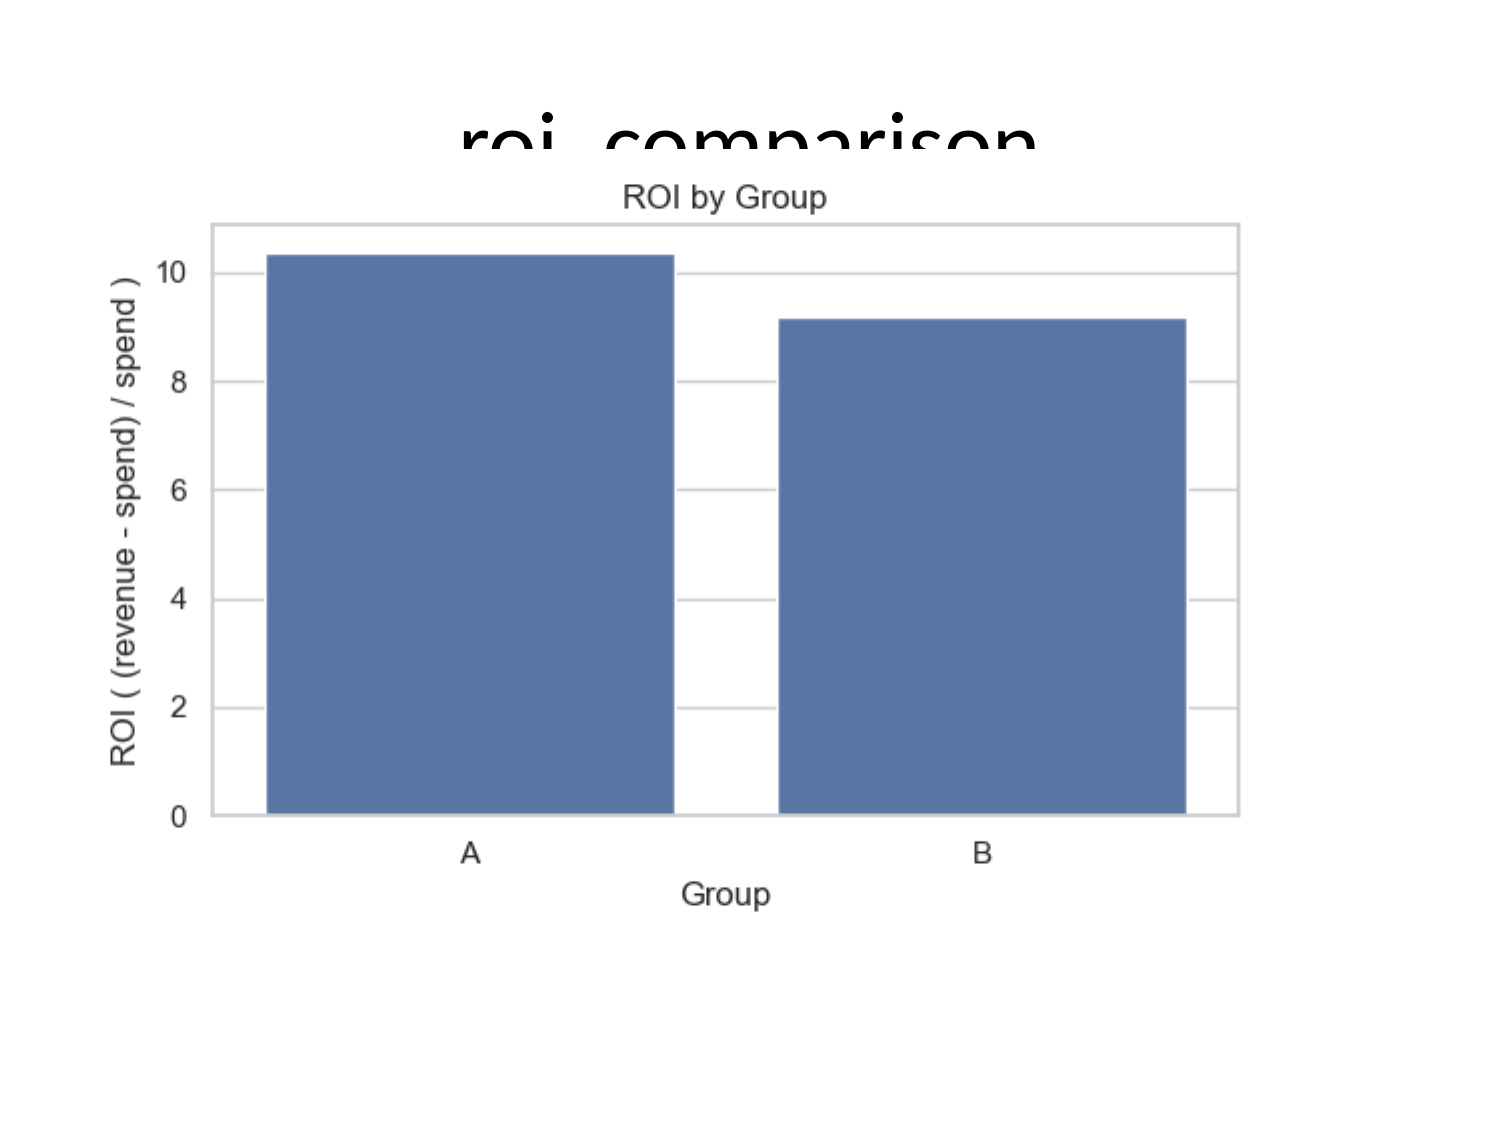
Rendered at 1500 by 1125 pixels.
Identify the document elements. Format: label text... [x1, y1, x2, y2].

picture [74, 149, 1276, 951]
title roi_comparison [75, 45, 1425, 233]
